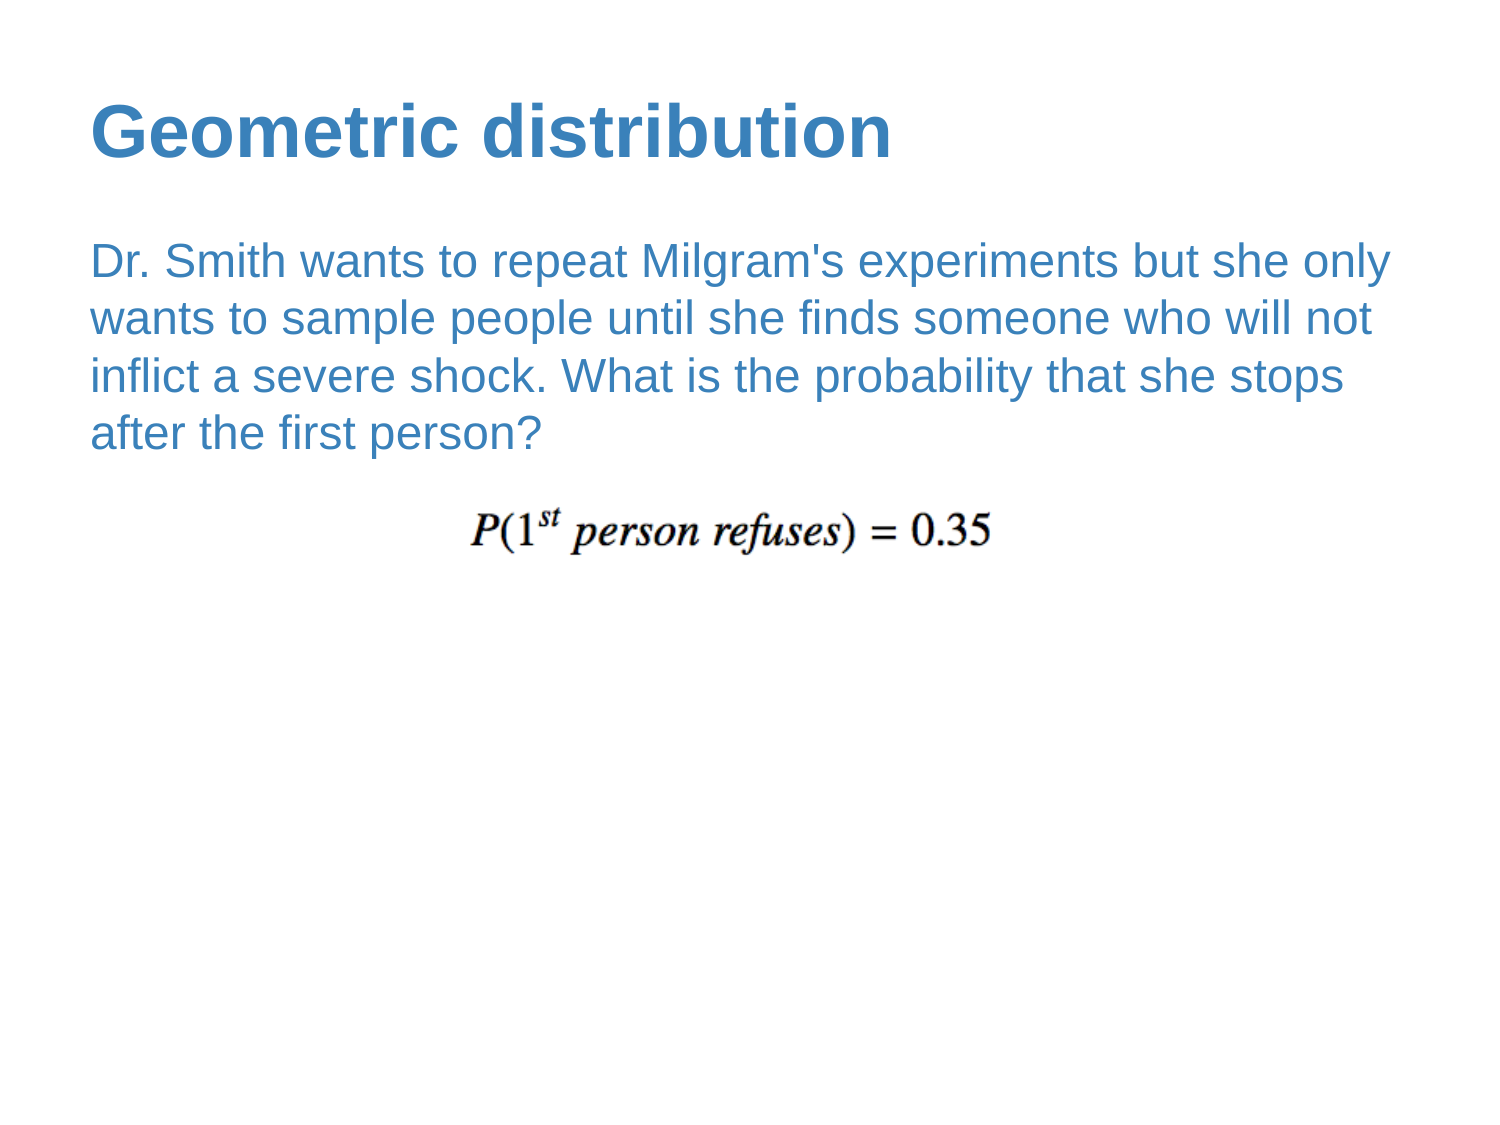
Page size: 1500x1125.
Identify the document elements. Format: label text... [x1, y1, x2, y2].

title Geometric distribution [75, 0, 1425, 188]
picture [455, 497, 1004, 563]
list Dr. Smith wants to repeat Milgram's experiments but she only wants to sample people until she finds someone who will not inflict a severe shock. What is the probability that she stops after the first person? [75, 214, 1426, 499]
